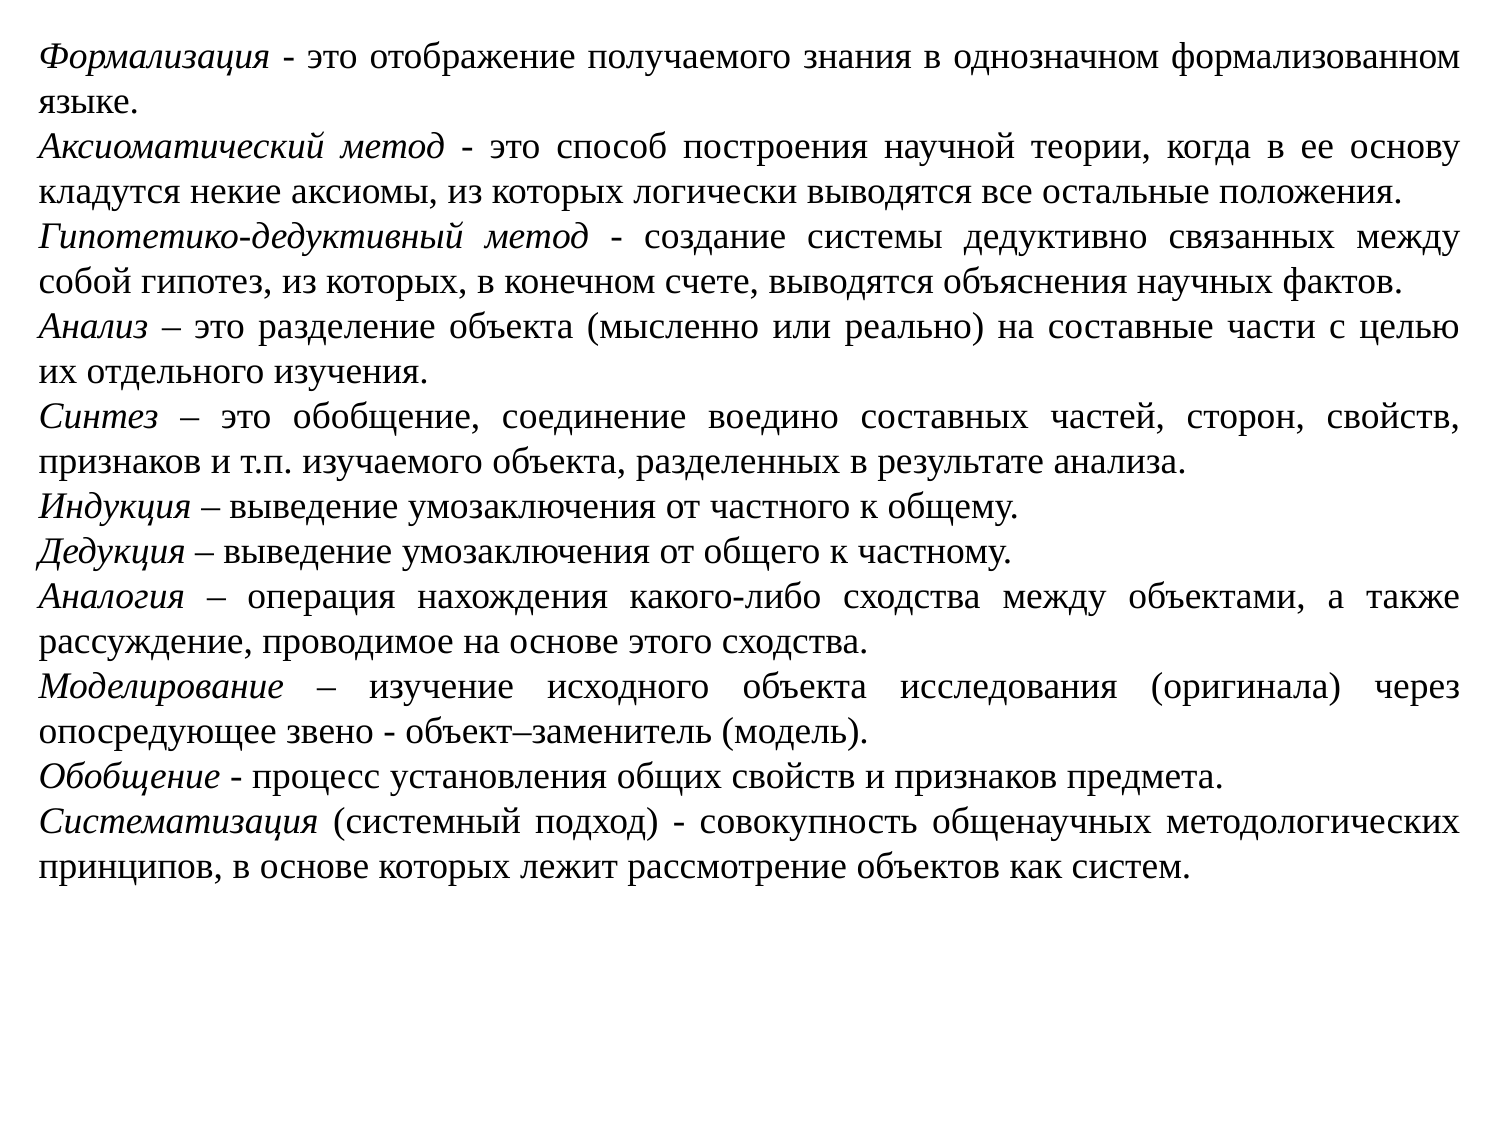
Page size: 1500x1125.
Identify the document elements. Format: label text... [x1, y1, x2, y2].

subtitle Формализация - это отображение получаемого знания в однозначном формализованном языке. Аксиоматический метод - это способ построения научной теории, когда в ее основу кладутся некие аксиомы, из которых логически выводятся все остальные положения. Гипотетико-дедуктивный метод - создание системы дедуктивно связанных между собой гипотез, из которых, в конечном счете, выводятся объяснения научных фактов. Анализ – это разделение объекта (мысленно или реально) на составные части с целью их отдельного изучения. Синтез – это обобщение, соединение воедино составных частей, сторон, свойств, признаков и т.п. изучаемого объекта, разделенных в результате анализа. Индукция – выведение умозаключения от частного к общему. Дедукция – выведение умозаключения от общего к частному. Аналогия – операция нахождения какого-либо сходства между объектами, а также рассуждение, проводимое на основе этого сходства. Моделирование – изучение исходного объекта исследования (оригинала) через опосредующее звено - объект–заменитель (модель). Обобщение - процесс установления общих свойств и признаков предмета. Систематизация (системный подход) - совокупность общенаучных методологических принципов, в основе которых лежит рассмотрение объектов как систем. [23, 23, 1477, 1102]
